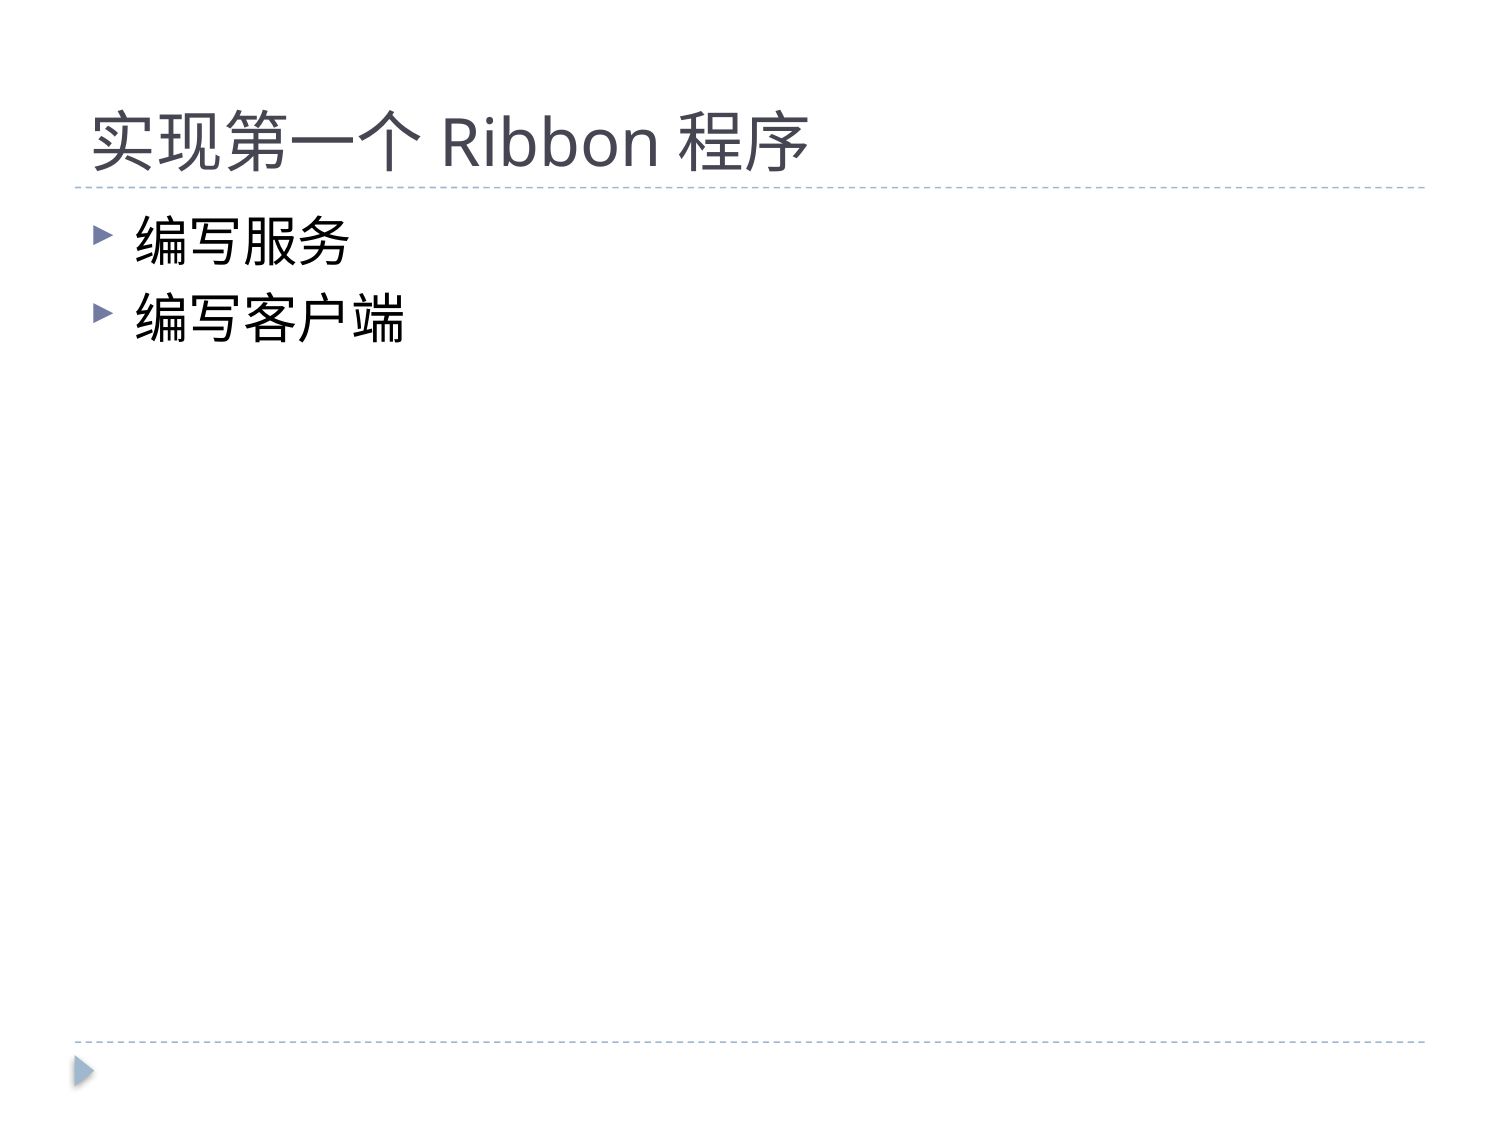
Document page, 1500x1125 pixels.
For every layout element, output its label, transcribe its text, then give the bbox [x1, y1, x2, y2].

list 编写服务 编写客户端 [75, 200, 1425, 1010]
title 实现第一个Ribbon程序 [75, 24, 1425, 188]
